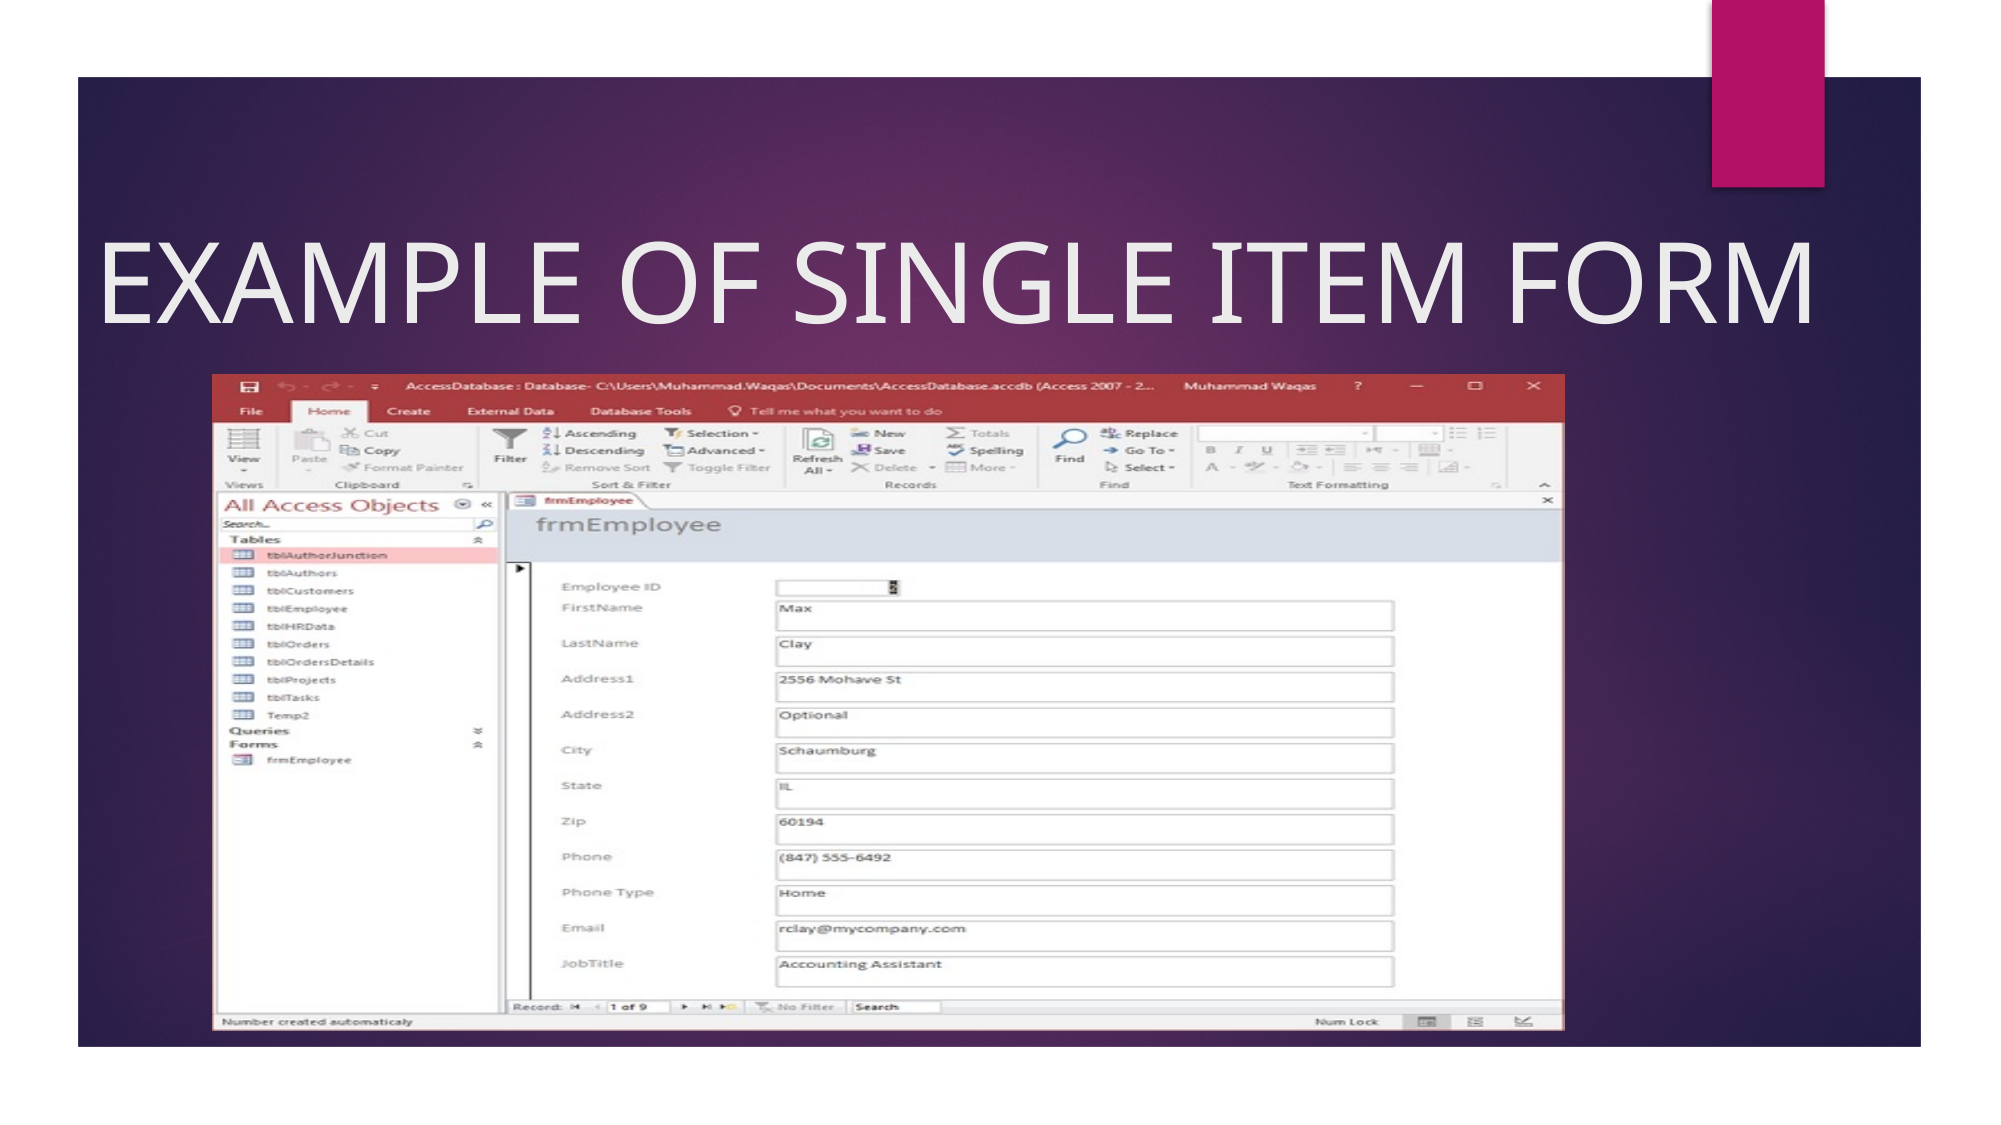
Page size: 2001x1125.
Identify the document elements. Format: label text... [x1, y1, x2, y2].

title EXAMPLE OF SINGLE ITEM FORM [79, 30, 1918, 354]
picture [212, 373, 1565, 1032]
